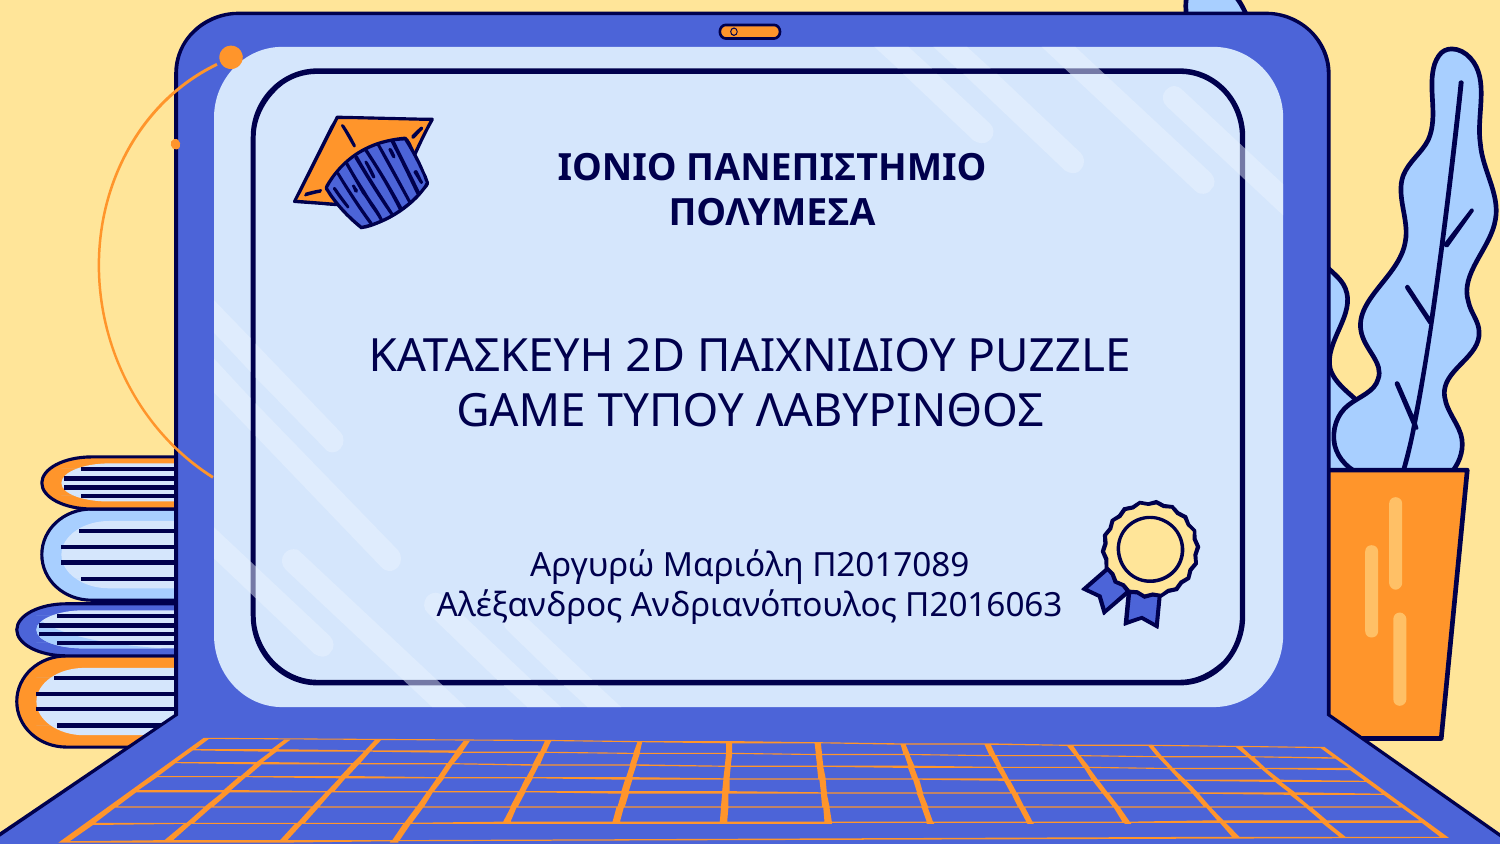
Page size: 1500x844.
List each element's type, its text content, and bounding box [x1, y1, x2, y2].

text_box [292, 115, 435, 230]
text_box ΙΟΝΙΟ ΠΑΝΕΠΙΣΤΗΜΙΟ ΠΟΛΥΜΕΣΑ [391, 128, 1153, 259]
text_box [1095, 498, 1192, 628]
subtitle Αργυρώ Μαριόλη Π2017089 Αλέξανδρος Ανδριανόπουλος Π2016063 [369, 527, 1131, 658]
title ΚΑΤΑΣΚΕΥΗ 2D ΠΑΙΧΝΙΔΙΟΥ PUZZLE GAME ΤΥΠΟΥ ΛΑΒΥΡΙΝΘΟΣ [311, 226, 1189, 452]
